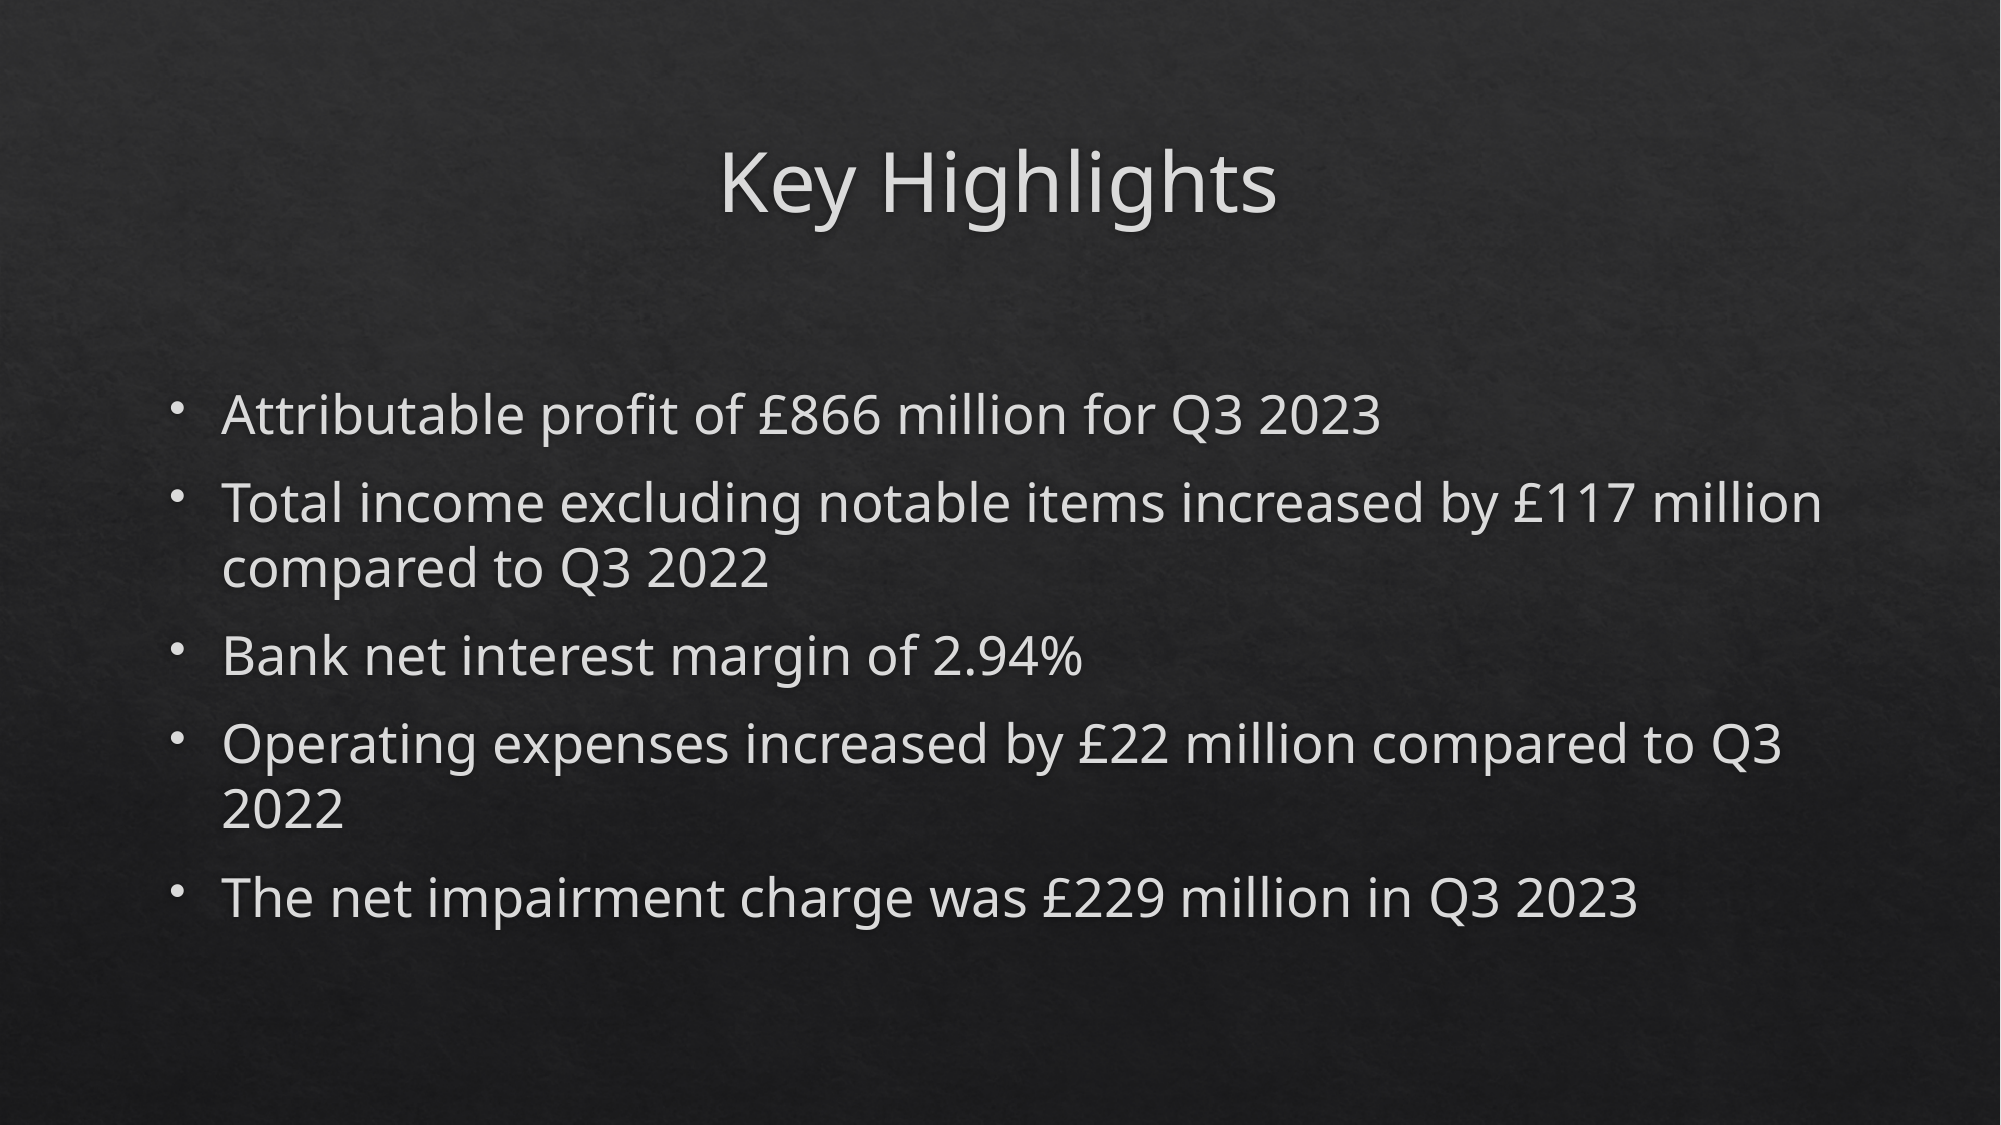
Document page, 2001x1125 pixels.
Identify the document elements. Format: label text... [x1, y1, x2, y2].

title Key Highlights [149, 99, 1849, 260]
list Attributable profit of £866 million for Q3 2023 Total income excluding notable items increased by £117 million compared to Q3 2022 Bank net interest margin of 2.94% Operating expenses increased by £22 million compared to Q3 2022 The net impairment charge was £229 million in Q3 2023 [149, 284, 1849, 950]
